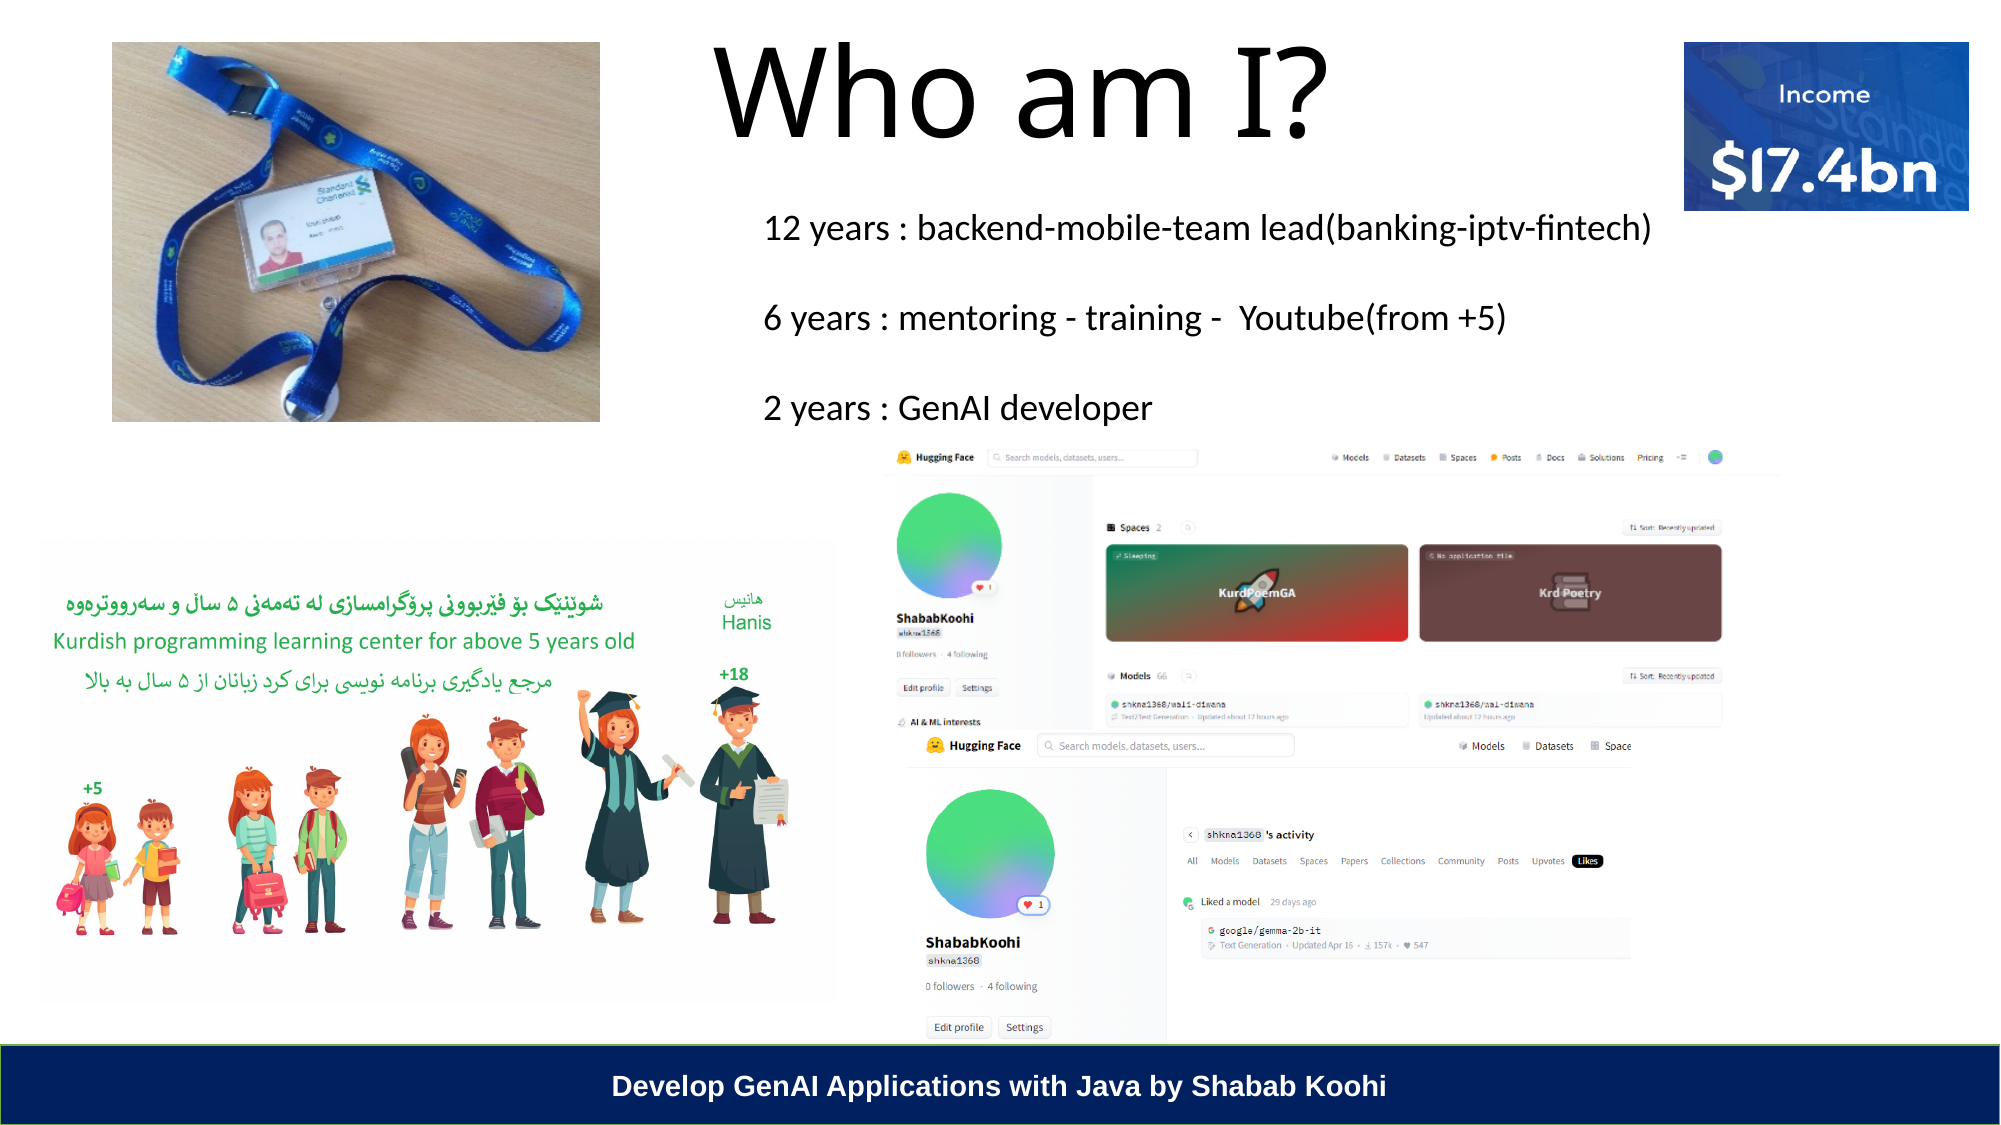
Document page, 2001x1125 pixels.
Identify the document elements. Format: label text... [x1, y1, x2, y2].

picture [883, 449, 1781, 1065]
picture [112, 42, 600, 422]
picture [40, 539, 837, 1004]
text_box 12 years : backend-mobile-team lead(banking-iptv-fintech) 6 years : mentoring - training - Youtube(from +5) 2 years : GenAI developer [748, 195, 1749, 436]
text_box Develop GenAI Applications with Java by Shabab Koohi [0, 1044, 2000, 1125]
title Who am I? [261, 16, 1781, 173]
picture [1684, 42, 1969, 211]
